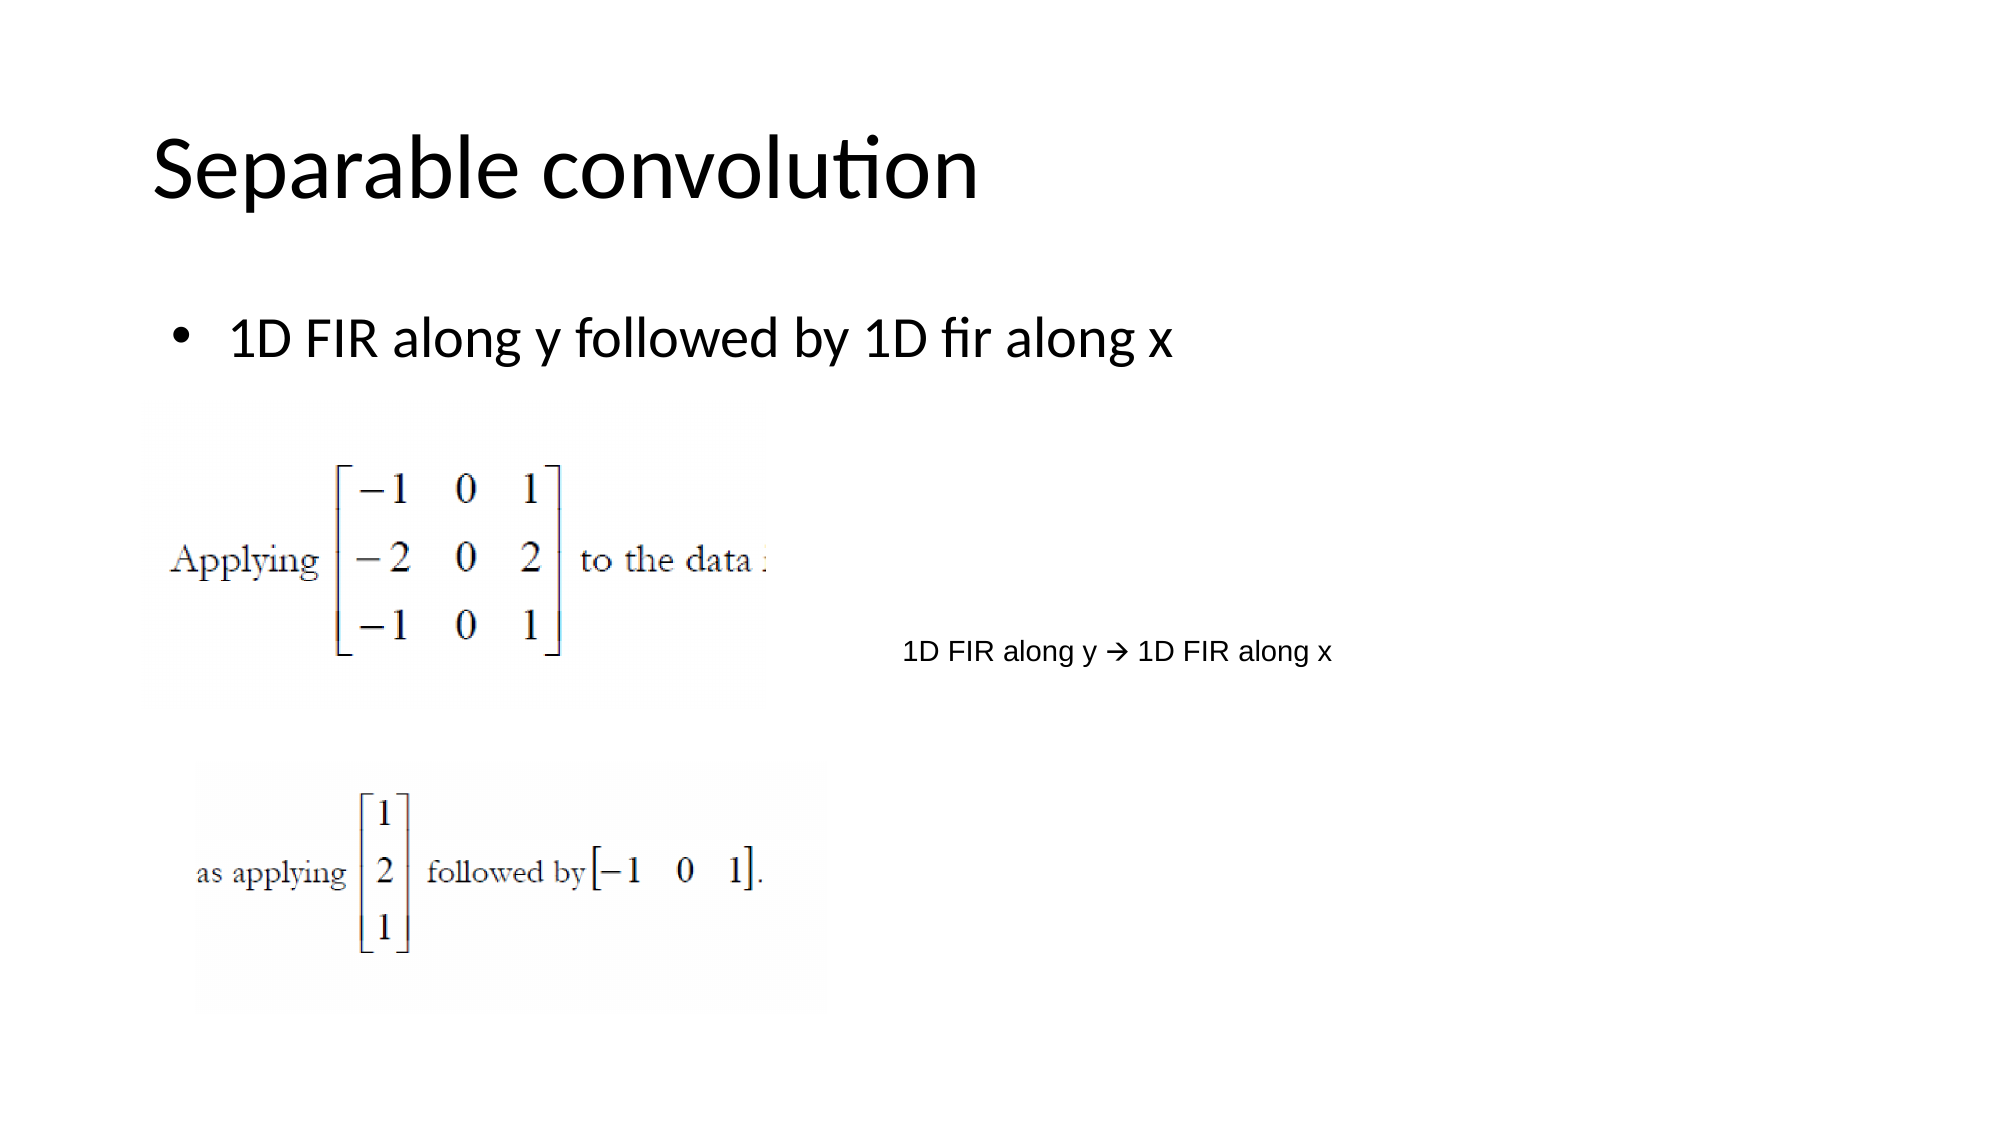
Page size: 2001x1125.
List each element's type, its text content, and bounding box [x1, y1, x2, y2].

text_box 1D FIR along y 🡪 1D FIR along x [887, 624, 1407, 710]
picture [195, 761, 828, 1014]
list 1D FIR along y followed by 1D fir along x [137, 299, 1863, 1014]
title Separable convolution [137, 59, 1863, 278]
picture [140, 400, 766, 709]
